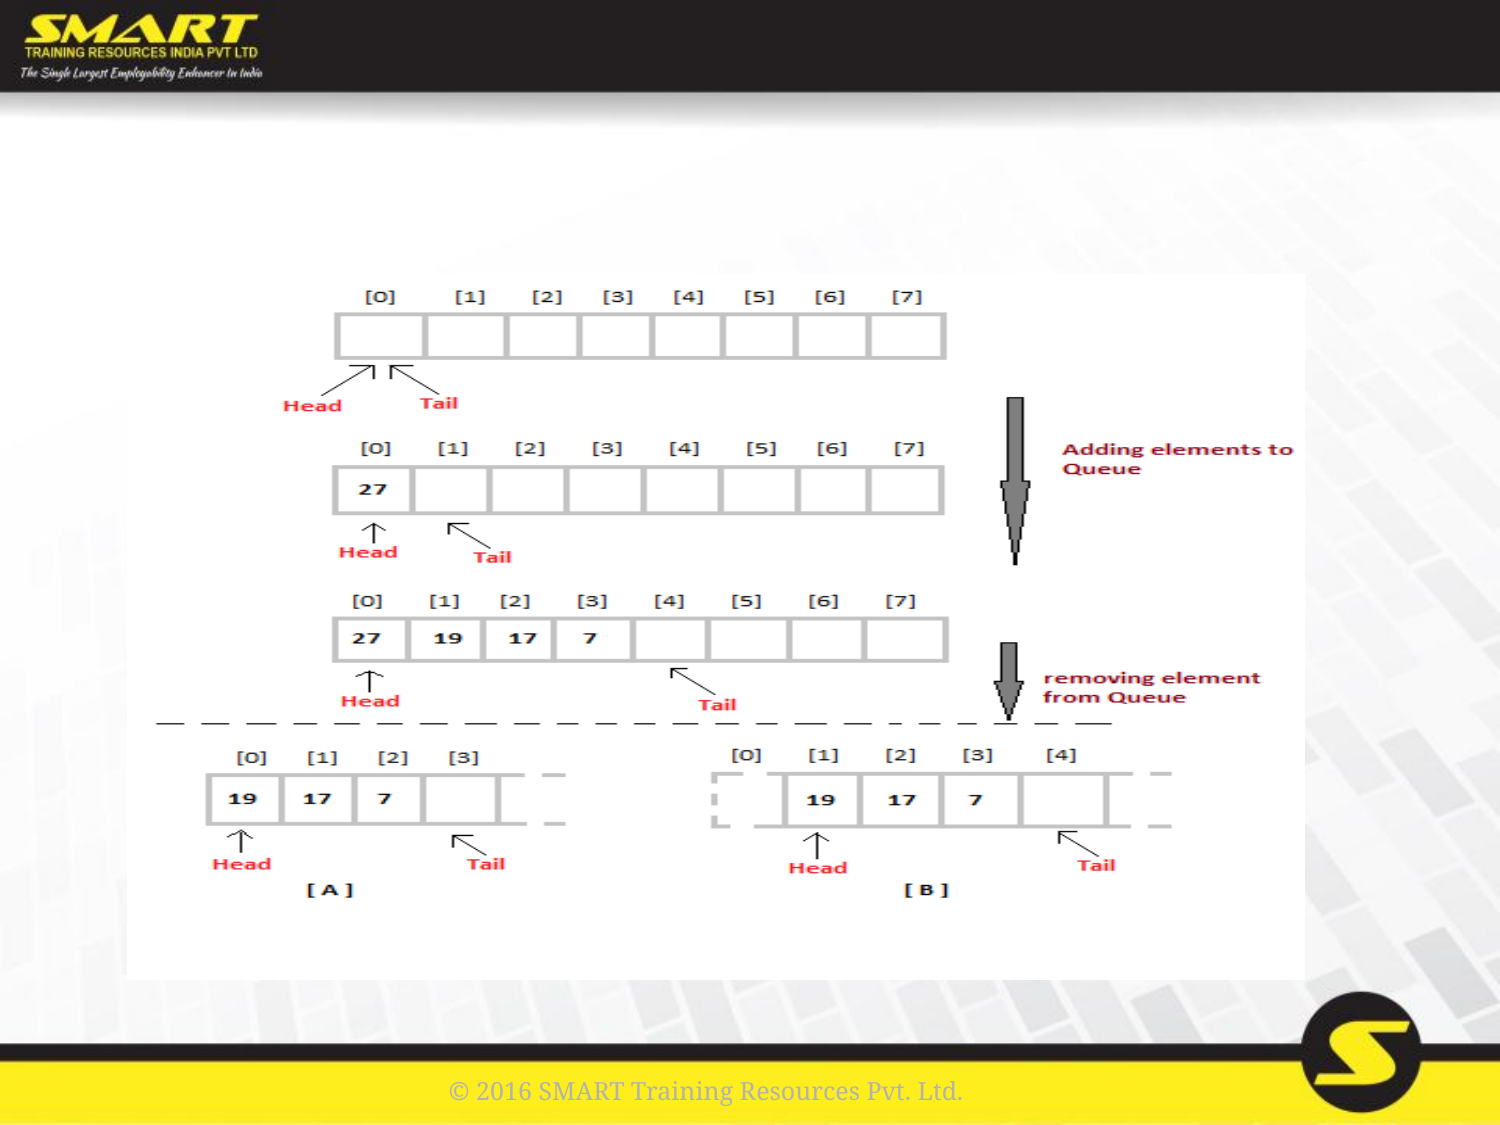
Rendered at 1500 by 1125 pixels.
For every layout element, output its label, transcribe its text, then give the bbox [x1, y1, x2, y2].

picture [0, 0, 1500, 1125]
footer © 2016 SMART Training Resources Pvt. Ltd. [112, 1062, 1300, 1123]
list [127, 274, 1306, 981]
